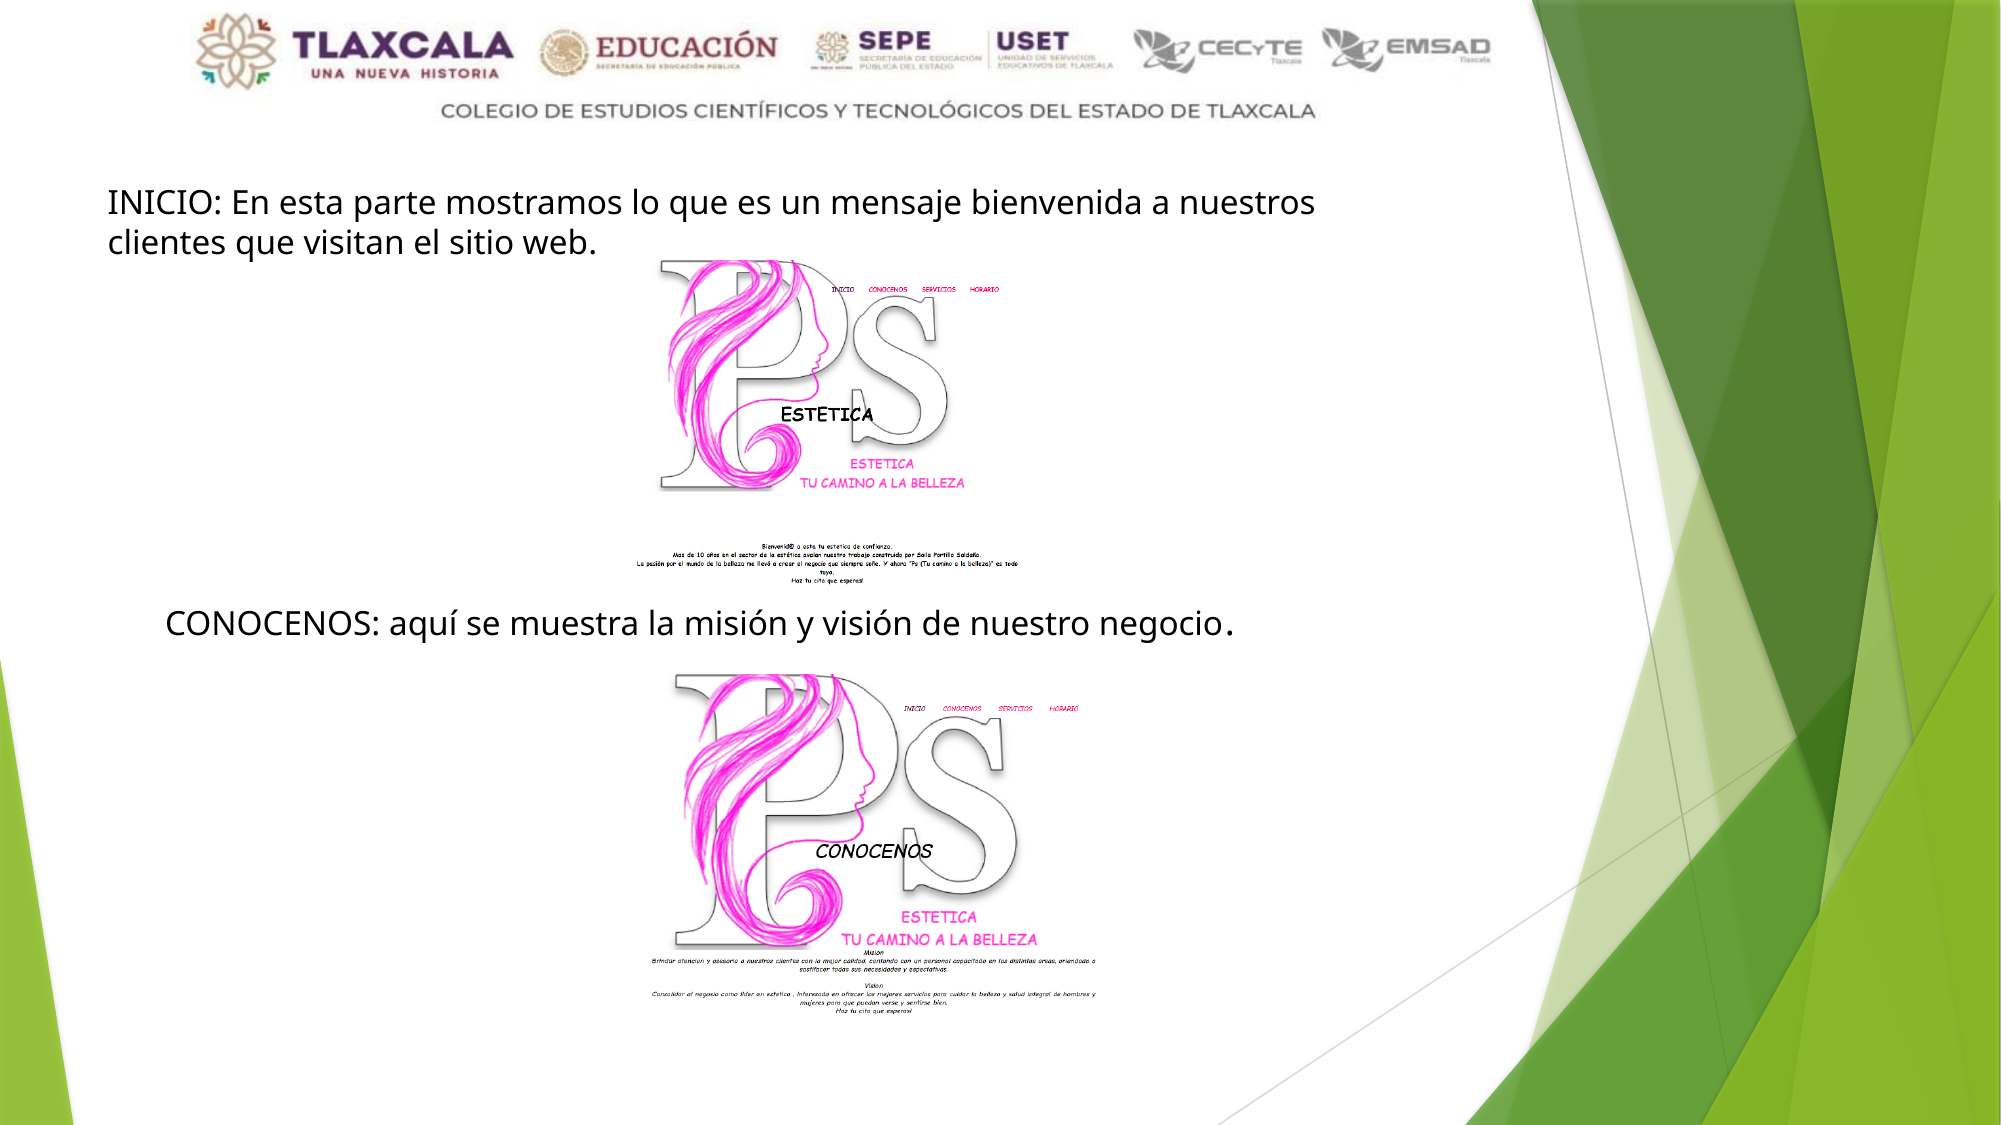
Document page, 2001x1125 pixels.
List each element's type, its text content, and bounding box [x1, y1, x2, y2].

picture [584, 259, 1062, 590]
picture [584, 674, 1156, 1017]
picture [149, 12, 1527, 131]
text_box INICIO: En esta parte mostramos lo que es un mensaje bienvenida a nuestros clientes que visitan el sitio web. [93, 174, 1439, 269]
text_box CONOCENOS: aquí se muestra la misión y visión de nuestro negocio. [150, 590, 1497, 651]
